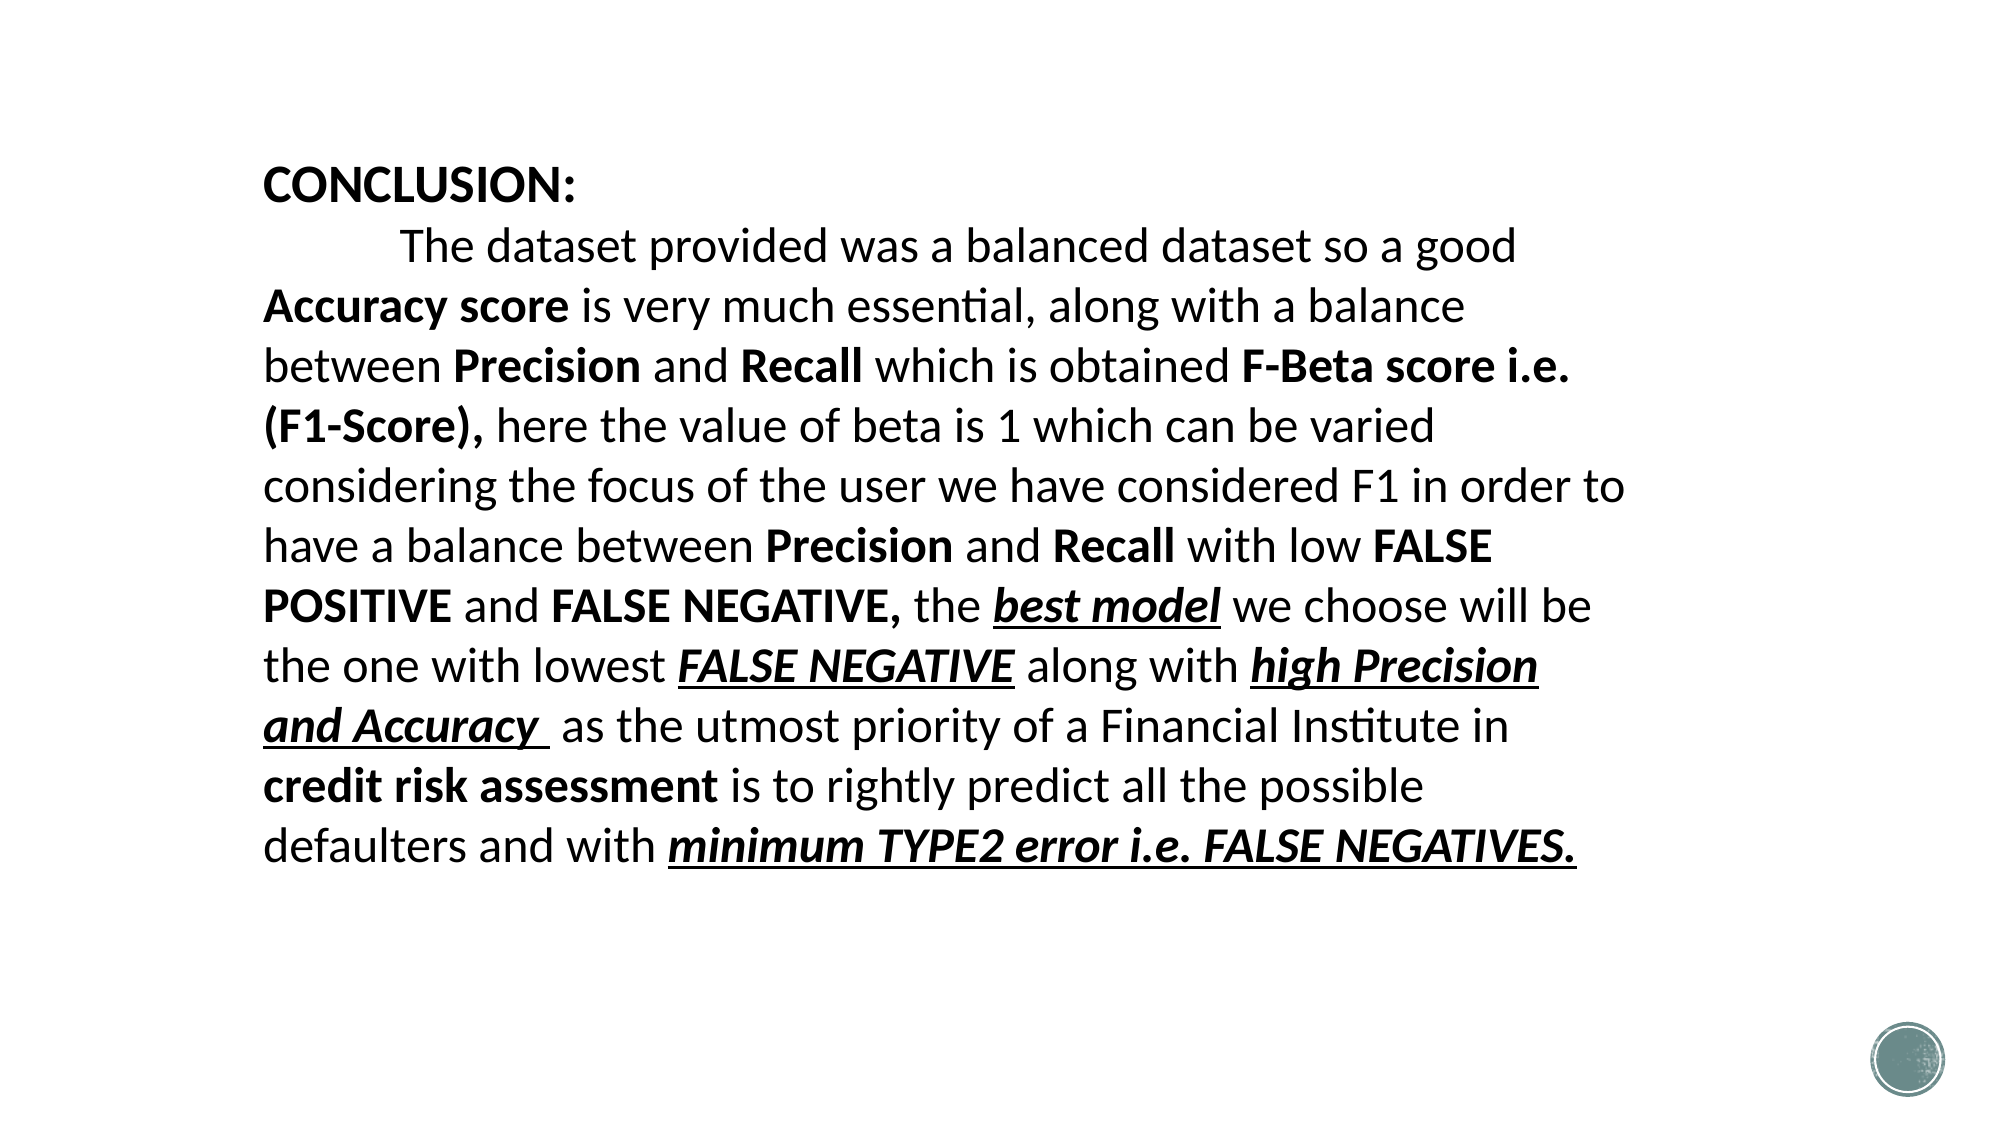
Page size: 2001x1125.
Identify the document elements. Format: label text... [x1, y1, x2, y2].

text_box CONCLUSION: The dataset provided was a balanced dataset so a good Accuracy score is very much essential, along with a balance between Precision and Recall which is obtained F-Beta score i.e. (F1-Score), here the value of beta is 1 which can be varied considering the focus of the user we have considered F1 in order to have a balance between Precision and Recall with low FALSE POSITIVE and FALSE NEGATIVE, the best model we choose will be the one with lowest FALSE NEGATIVE along with high Precision and Accuracy as the utmost priority of a Financial Institute in credit risk assessment is to rightly predict all the possible defaulters and with minimum TYPE2 error i.e. FALSE NEGATIVES. [248, 140, 1643, 926]
